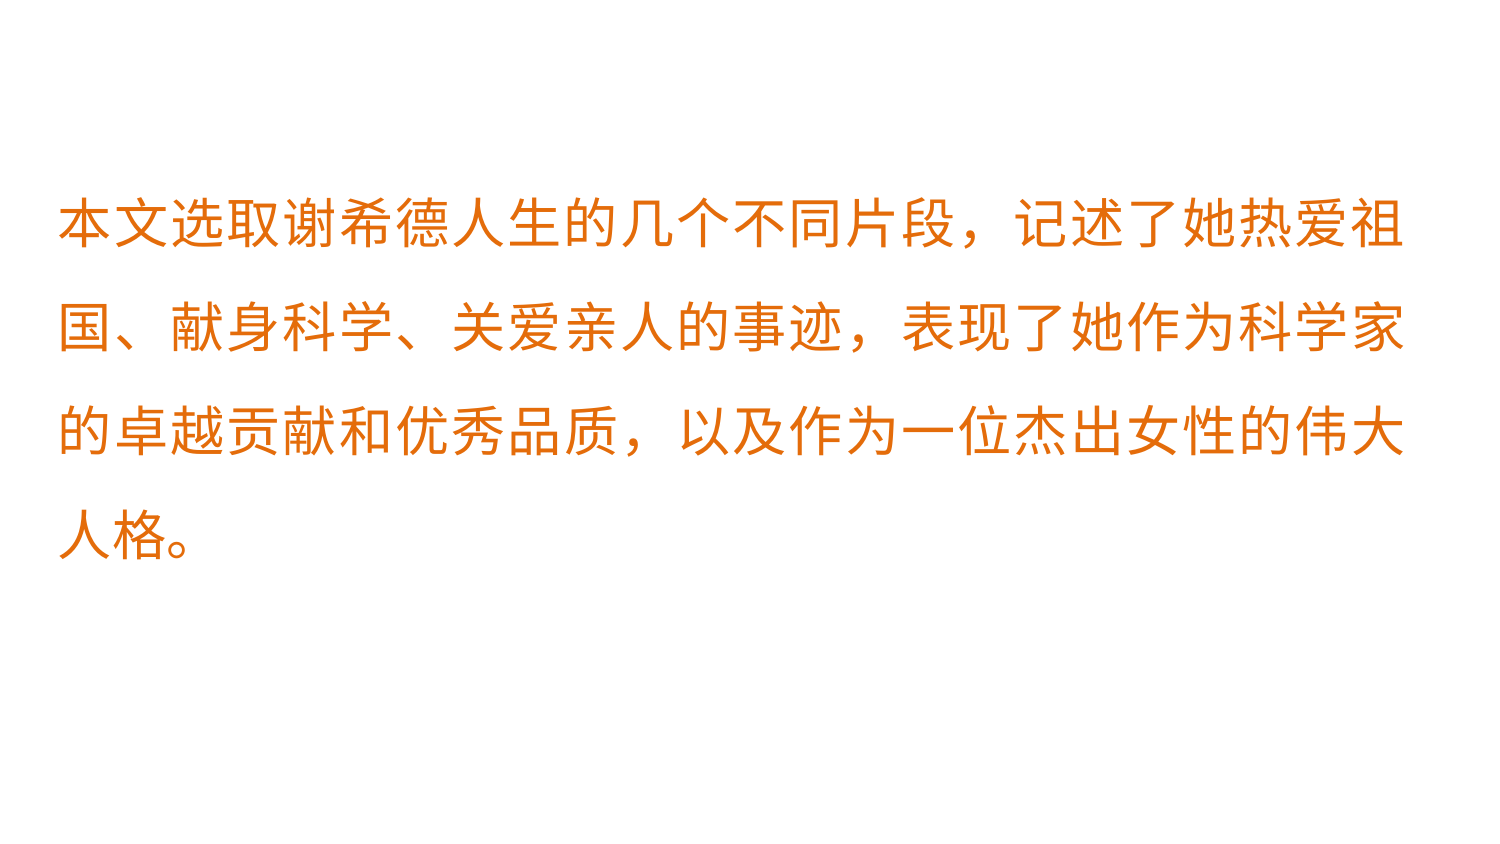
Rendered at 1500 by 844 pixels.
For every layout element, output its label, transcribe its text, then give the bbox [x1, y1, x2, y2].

text_box 本文选取谢希德人生的几个不同片段，记述了她热爱祖国、献身科学、关爱亲人的事迹，表现了她作为科学家的卓越贡献和优秀品质，以及作为一位杰出女性的伟大人格。 [43, 142, 1420, 575]
